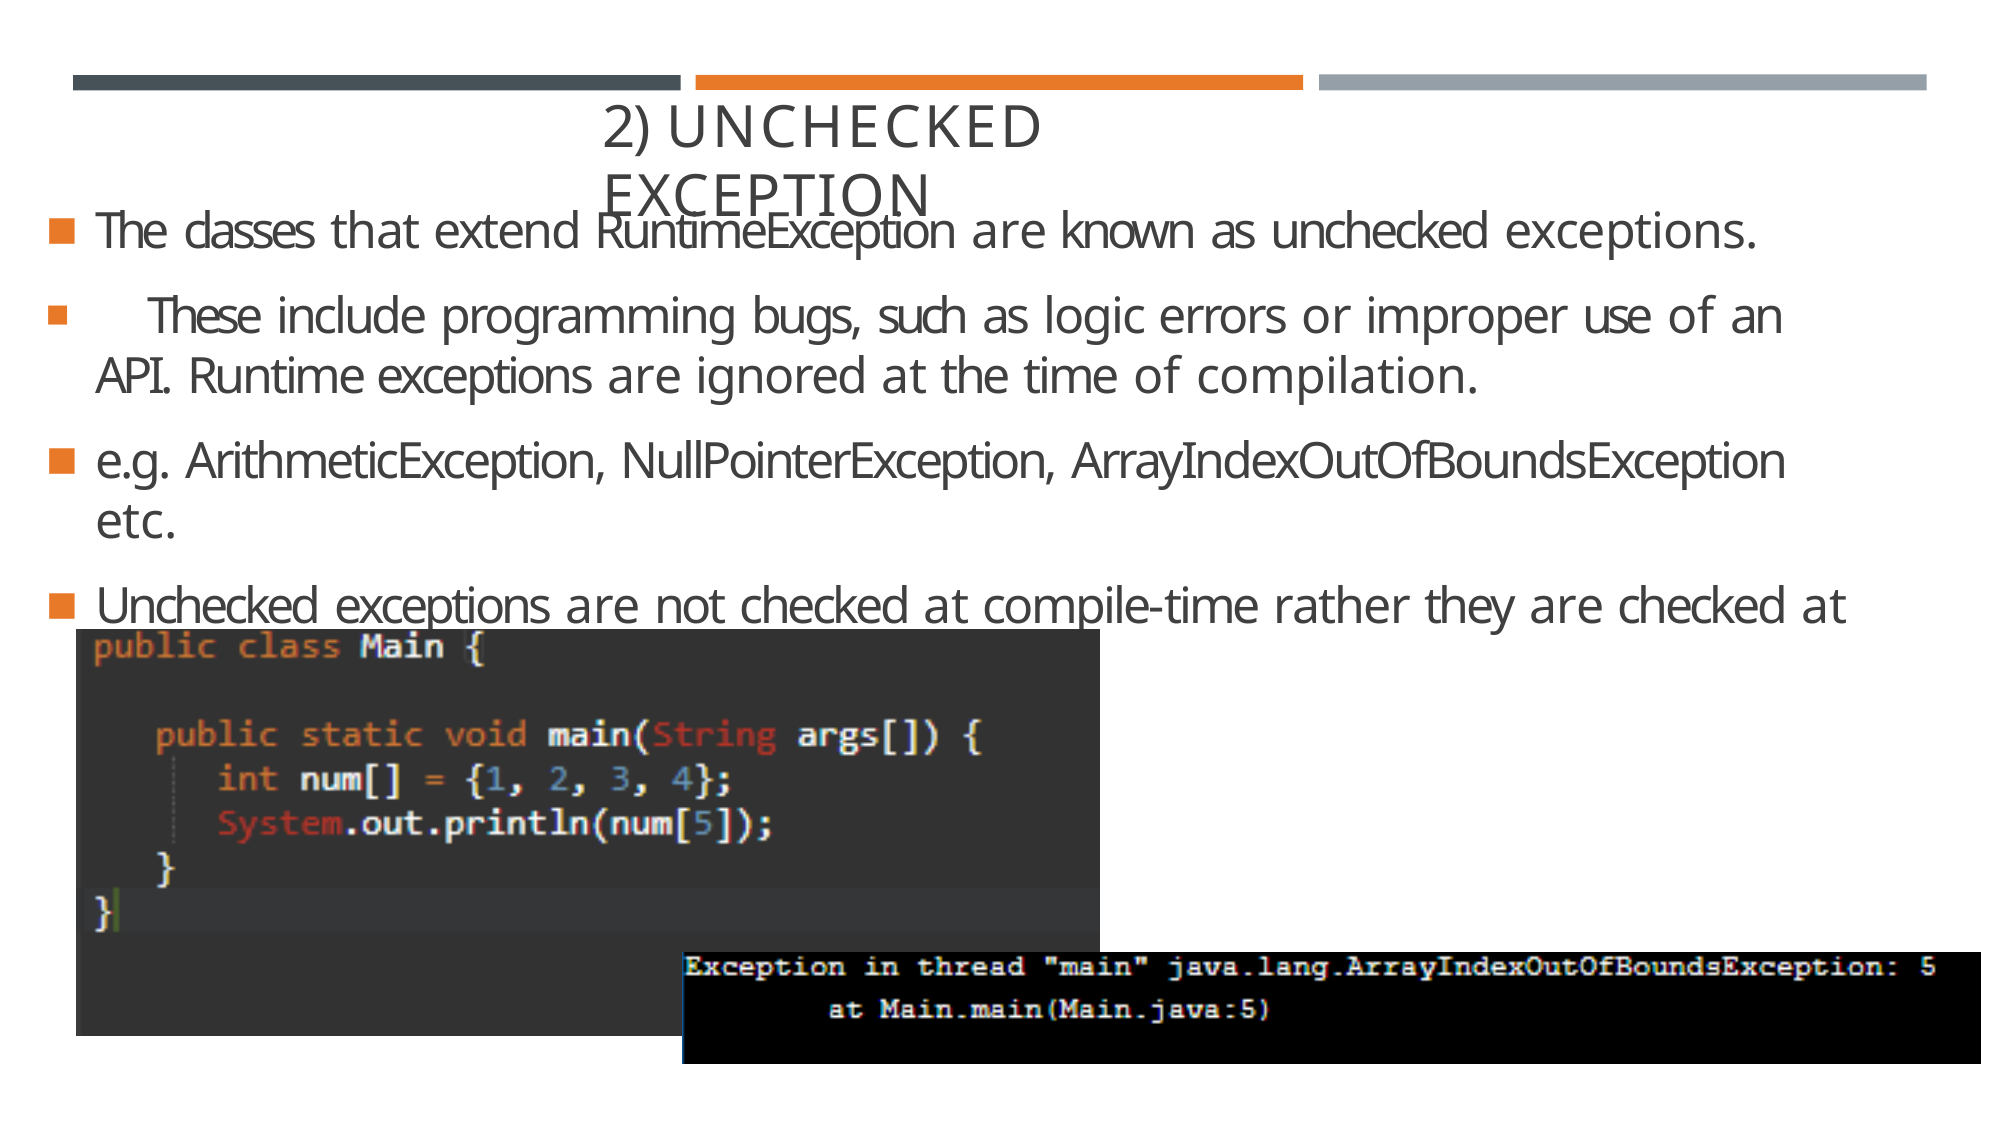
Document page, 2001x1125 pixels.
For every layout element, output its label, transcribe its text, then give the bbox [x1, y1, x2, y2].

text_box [75, 629, 1982, 1065]
text_box The classes that extend RuntimeException are known as unchecked exceptions. These include programming bugs, such as logic errors or improper use of an API. Runtime exceptions are ignored at the time of compilation. e.g. ArithmeticException, NullPointerException, ArrayIndexOutOfBoundsException etc. Unchecked exceptions are not checked at compile-time rather they are checked at runtime. [42, 171, 1899, 694]
title 2) UNCHECKED EXCEPTION [600, 86, 1346, 171]
